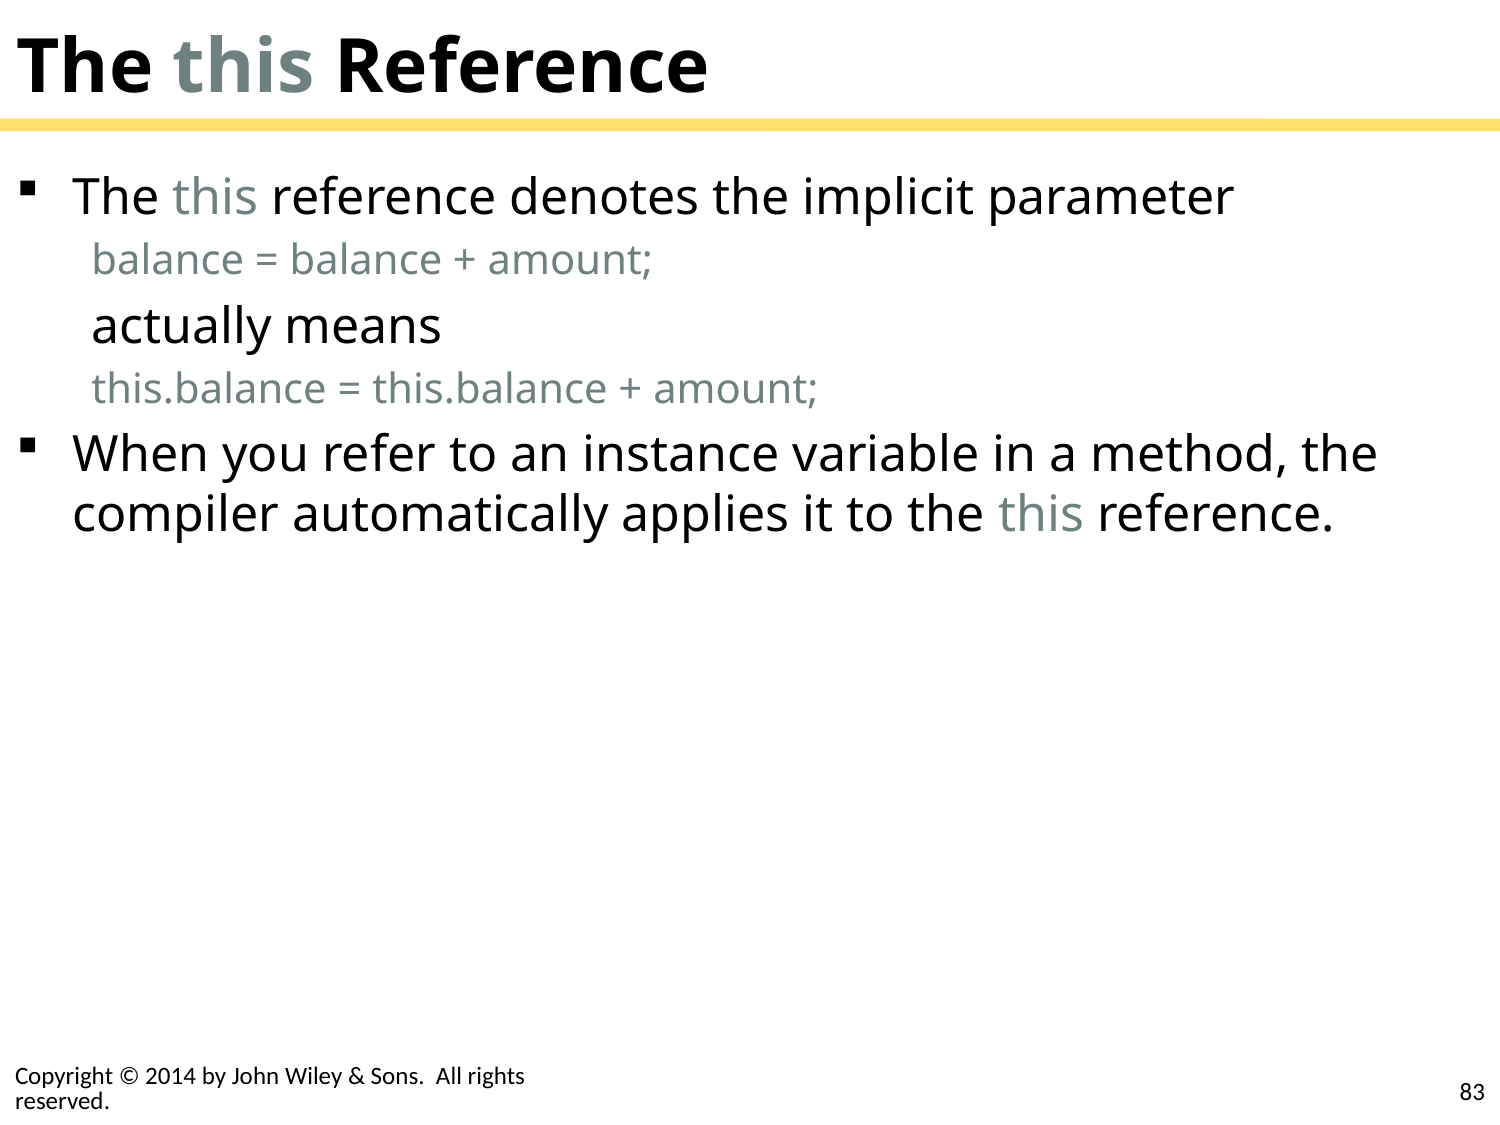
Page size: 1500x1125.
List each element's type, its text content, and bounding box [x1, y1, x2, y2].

list The this reference denotes the implicit parameter balance = balance + amount; actually means this.balance = this.balance + amount; When you refer to an instance variable in a method, the compiler automatically applies it to the this reference. [1, 157, 1500, 1038]
title The this Reference [1, 0, 1500, 125]
